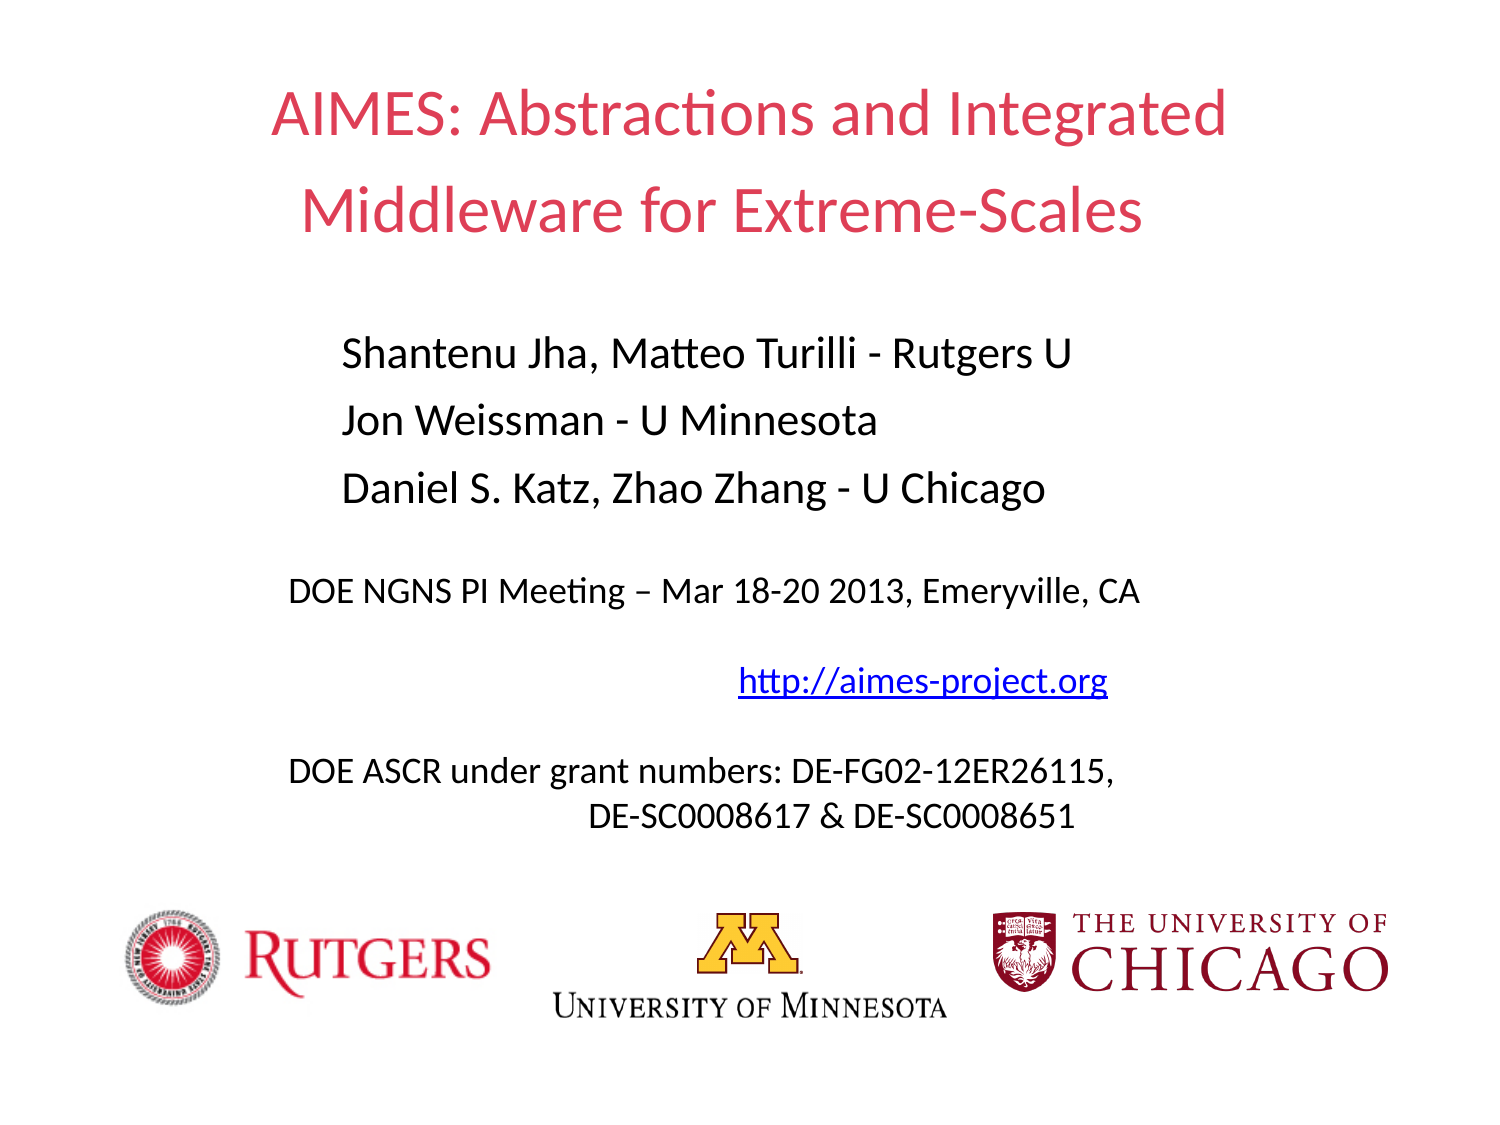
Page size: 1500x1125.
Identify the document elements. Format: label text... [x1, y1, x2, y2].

picture [112, 901, 507, 1024]
picture [552, 983, 947, 1025]
picture [993, 912, 1388, 992]
title AIMES: Abstractions and Integrated Middleware for Extreme-Scales [112, 57, 1388, 261]
text_box DOE NGNS PI Meeting – Mar 18-20 2013, Emeryville, CA http://aimes-project.org DOE ASCR under grant numbers: DE-FG02-12ER26115, DE-SC0008617 & DE-SC0008651 [273, 558, 1157, 844]
subtitle Shantenu Jha, Matteo Turilli - Rutgers U Jon Weissman - U Minnesota Daniel S. Katz, Zhao Zhang - U Chicago [326, 315, 1174, 983]
